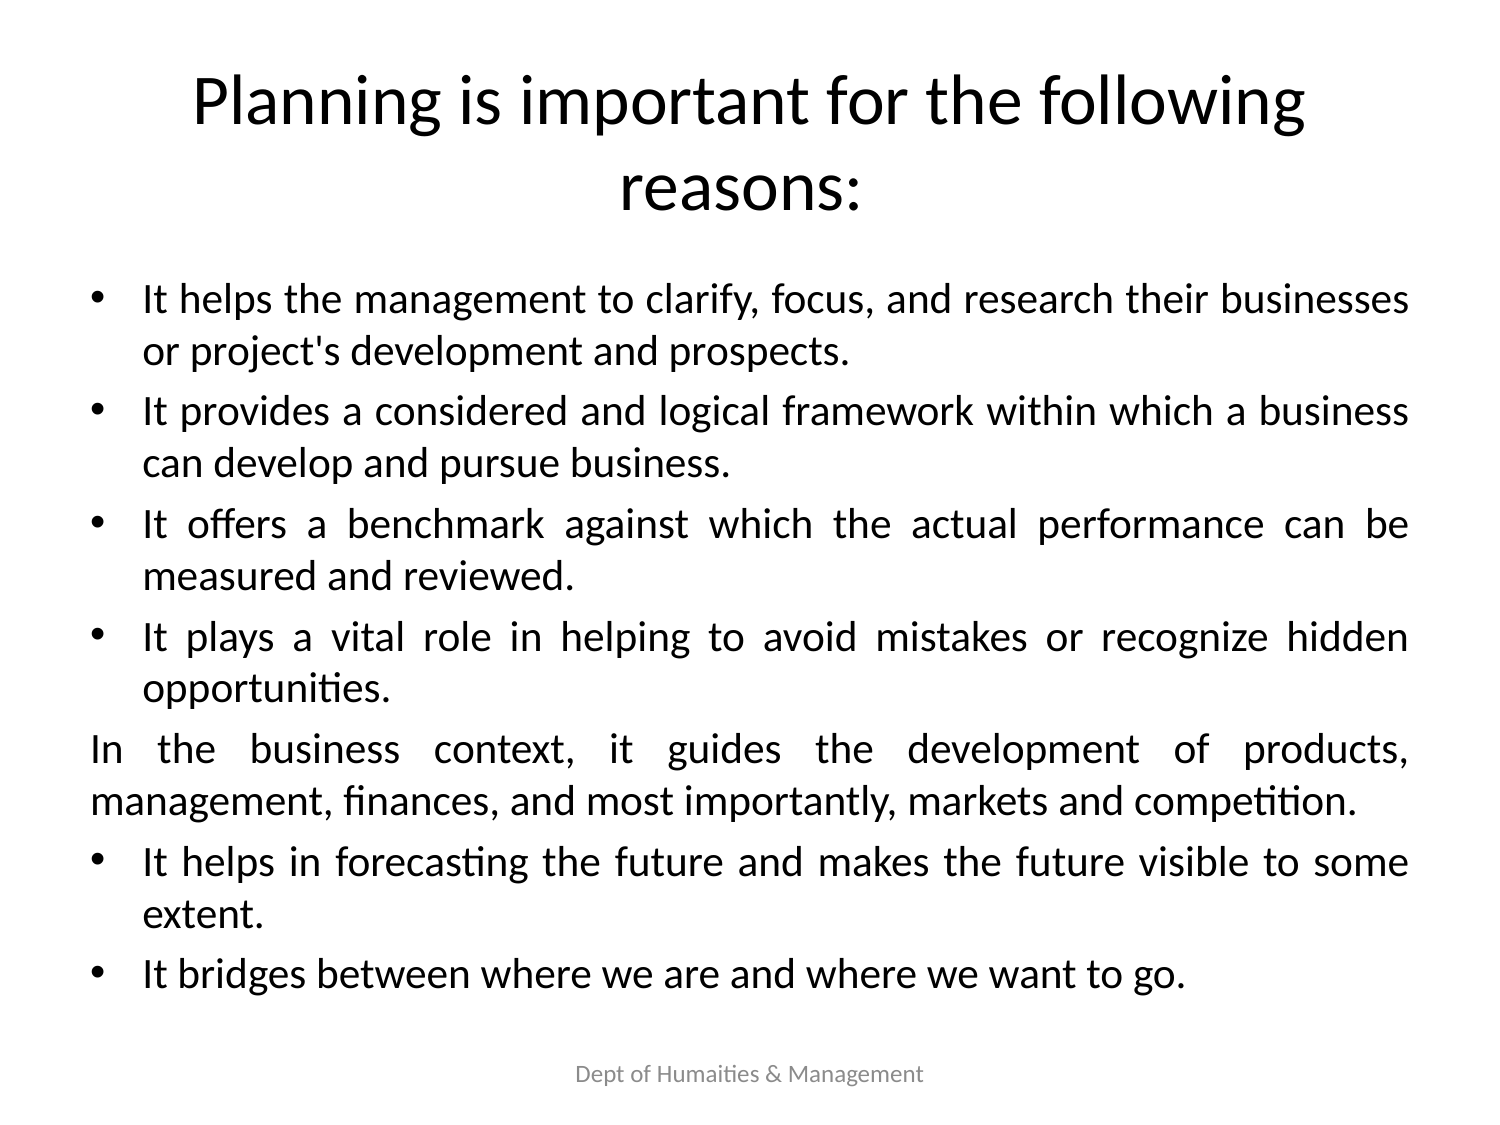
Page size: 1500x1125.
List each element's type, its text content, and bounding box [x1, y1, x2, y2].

title Planning is important for the following reasons: [75, 45, 1425, 233]
footer Dept of Humaities & Management [512, 1042, 988, 1103]
list It helps the management to clarify, focus, and research their businesses or project's development and prospects. It provides a considered and logical framework within which a business can develop and pursue business. It offers a benchmark against which the actual performance can be measured and reviewed. It plays a vital role in helping to avoid mistakes or recognize hidden opportunities. In the business context, it guides the development of products, management, finances, and most importantly, markets and competition. It helps in forecasting the future and makes the future visible to some extent. It bridges between where we are and where we want to go. [75, 262, 1425, 1005]
